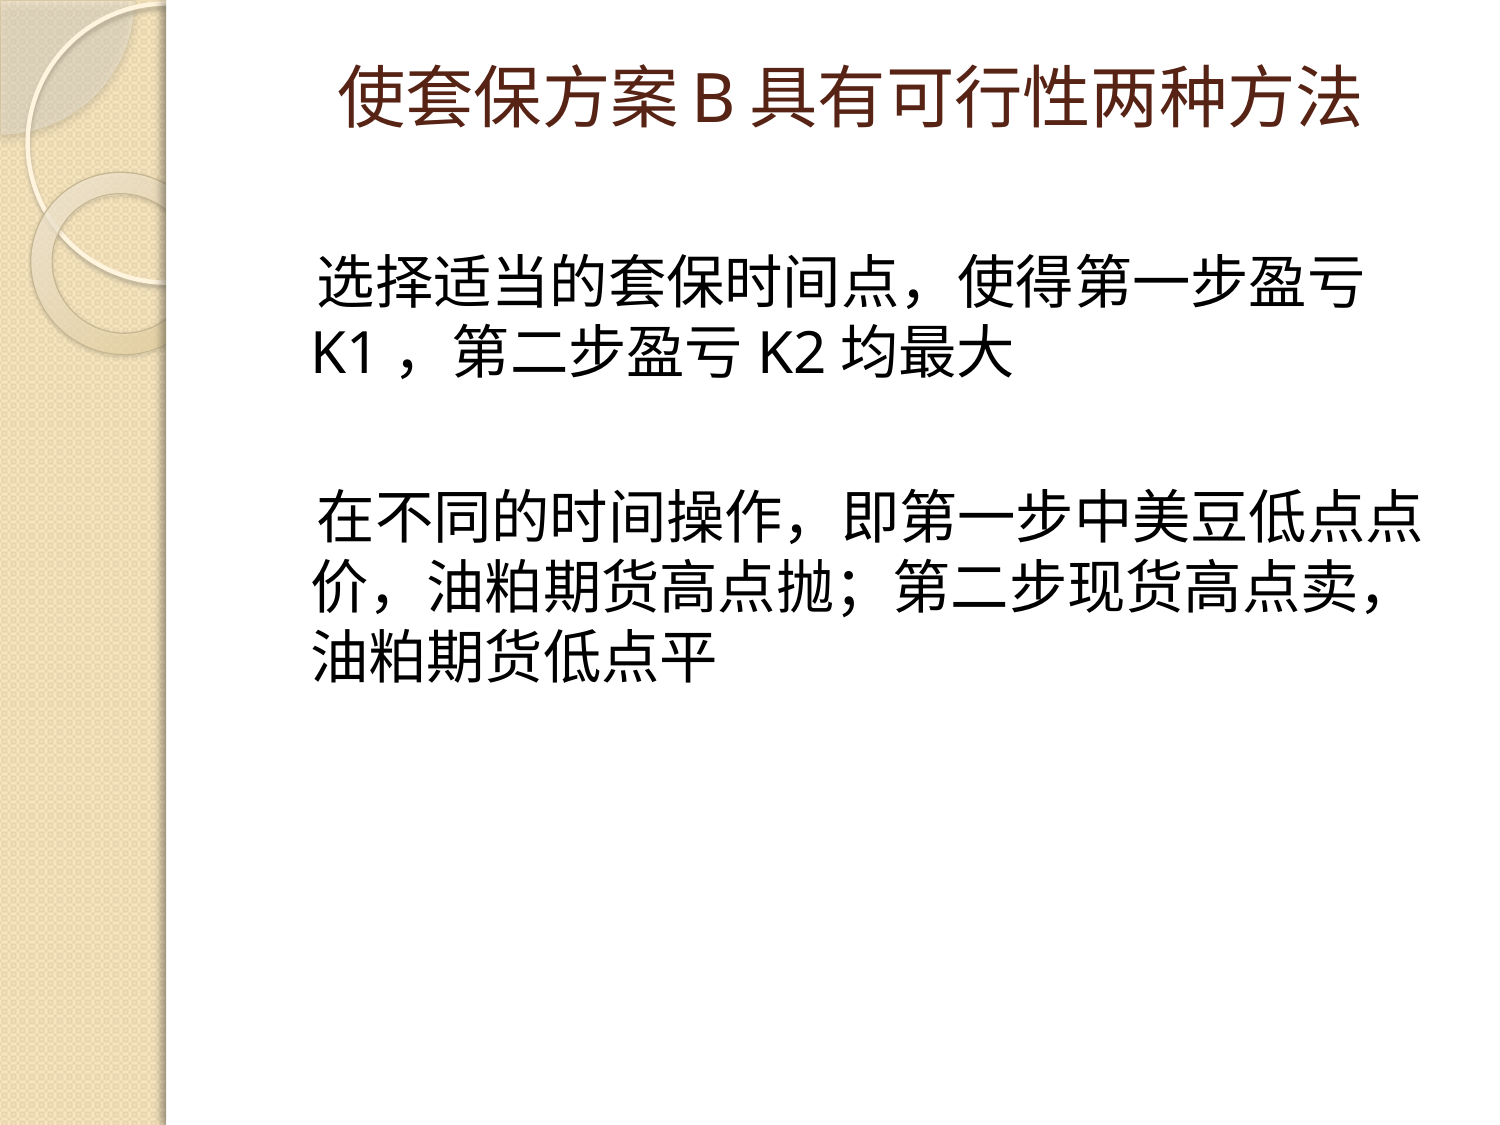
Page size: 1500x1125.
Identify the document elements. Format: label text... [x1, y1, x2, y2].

title 使套保方案B具有可行性两种方法 [235, 45, 1466, 233]
list 选择适当的套保时间点，使得第一步盈亏K1，第二步盈亏K2均最大 在不同的时间操作，即第一步中美豆低点点价，油粕期货高点抛；第二步现货高点卖，油粕期货低点平 [235, 237, 1466, 1025]
